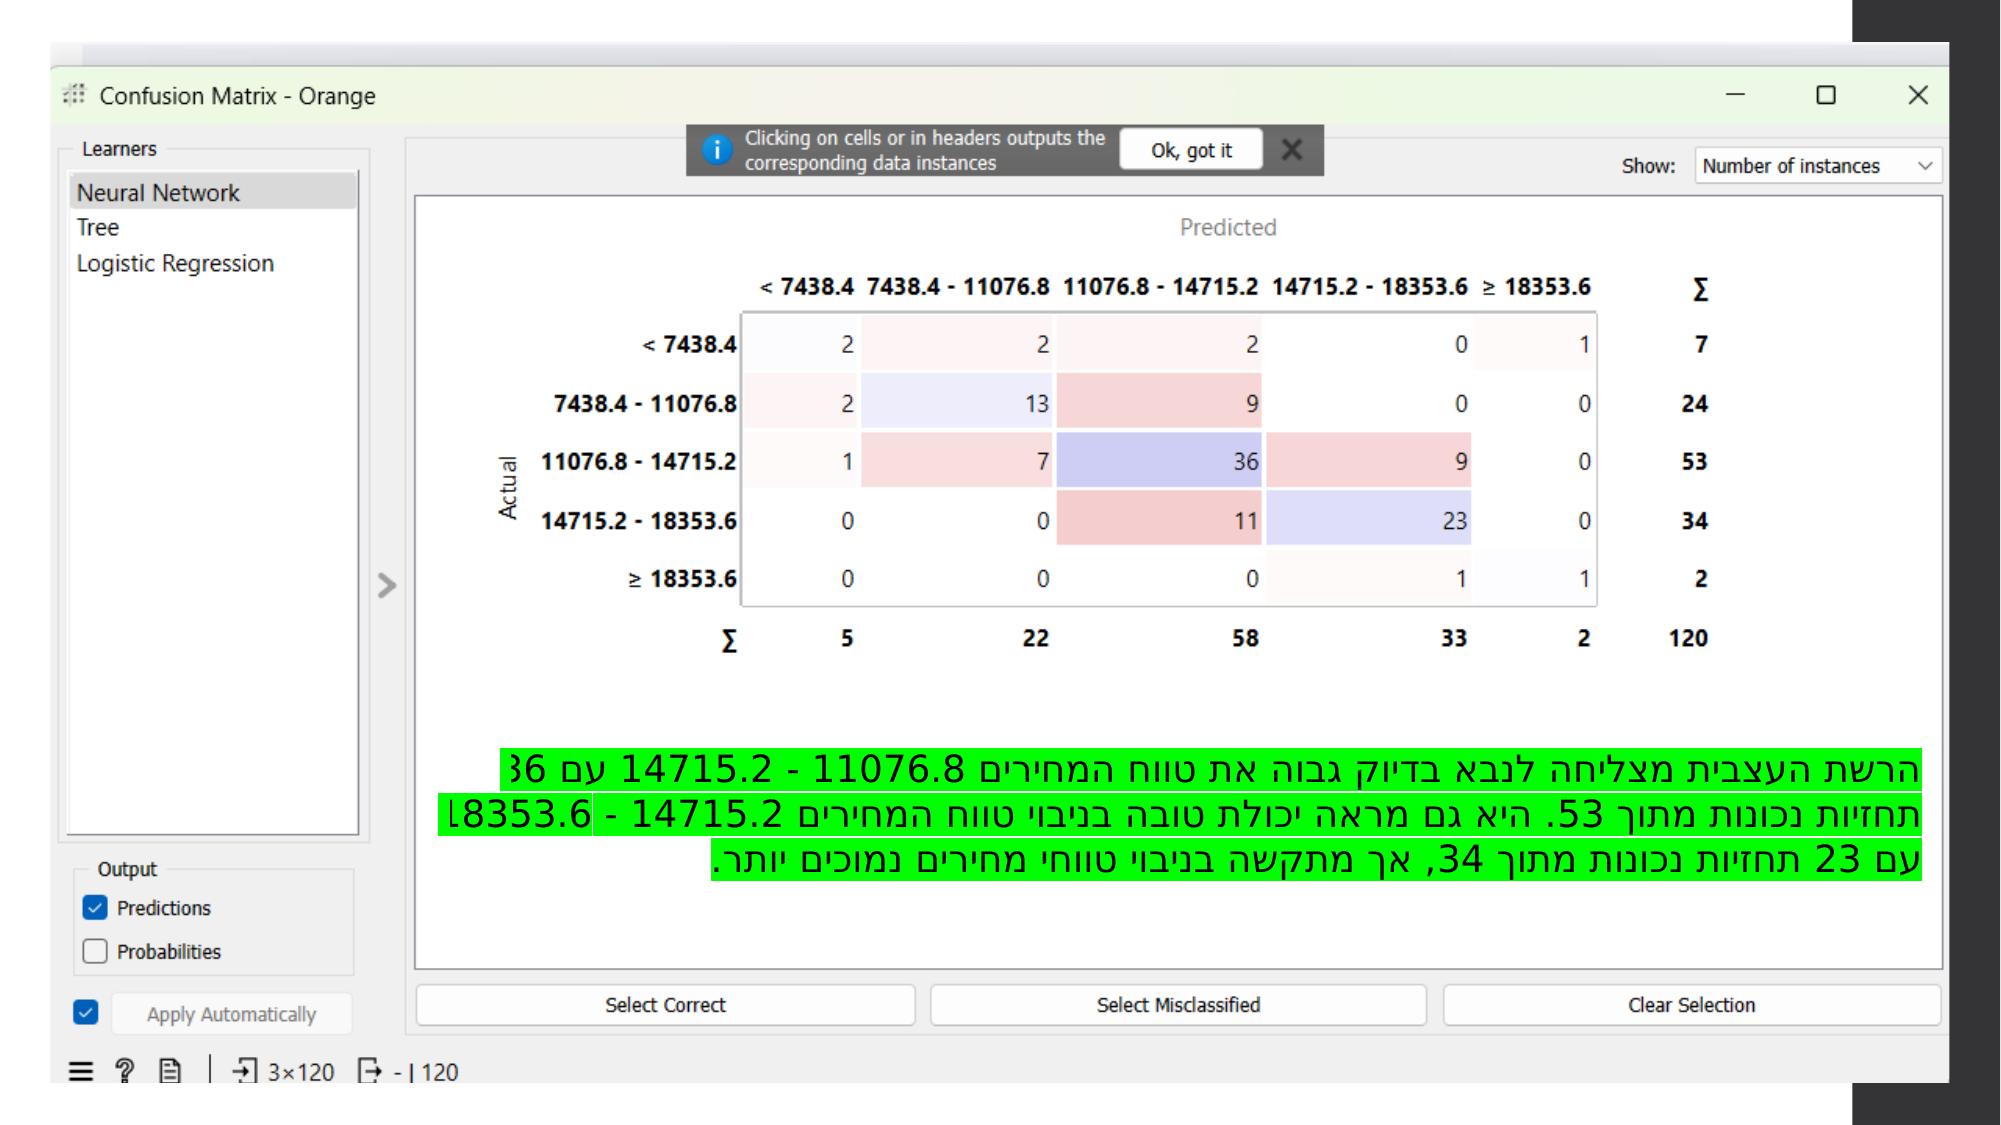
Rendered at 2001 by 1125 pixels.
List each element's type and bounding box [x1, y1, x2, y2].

picture [50, 42, 1950, 1083]
